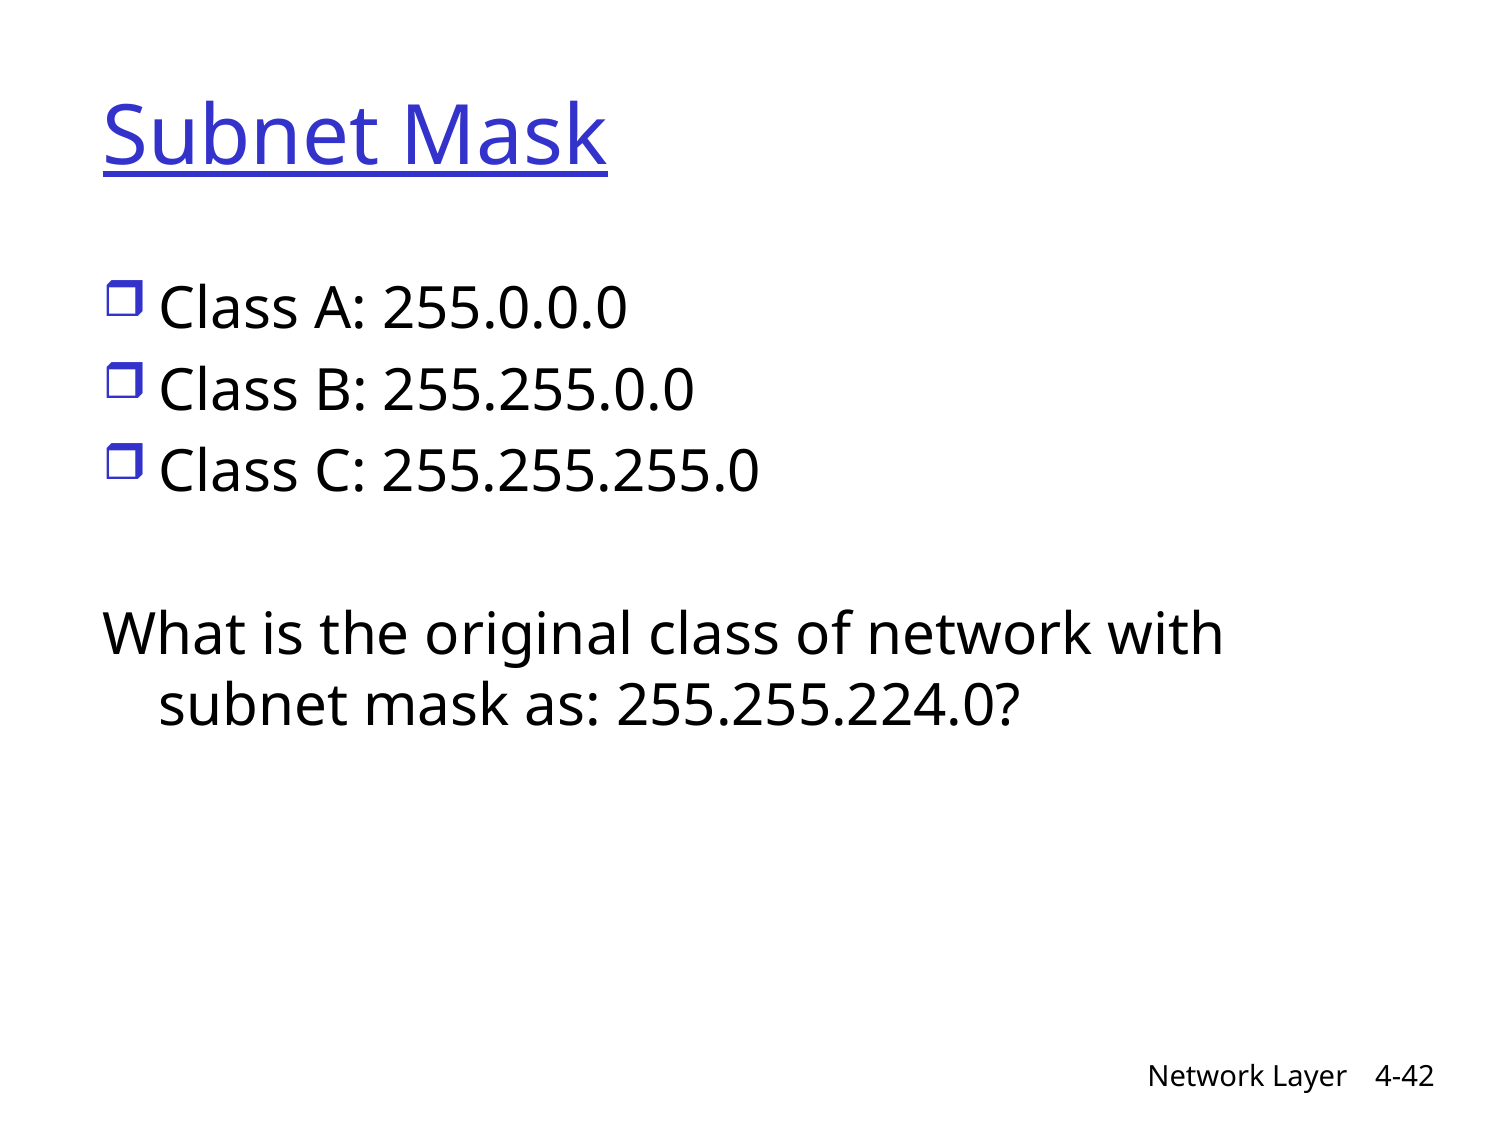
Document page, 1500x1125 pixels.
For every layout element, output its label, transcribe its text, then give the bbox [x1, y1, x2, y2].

list Class A: 255.0.0.0 Class B: 255.255.0.0 Class C: 255.255.255.0 What is the original class of network with subnet mask as: 255.255.224.0? [87, 262, 1363, 1026]
slide_number 4-42 [1338, 1049, 1451, 1125]
footer Network Layer [887, 1049, 1338, 1125]
title Subnet Mask [87, 37, 1363, 226]
